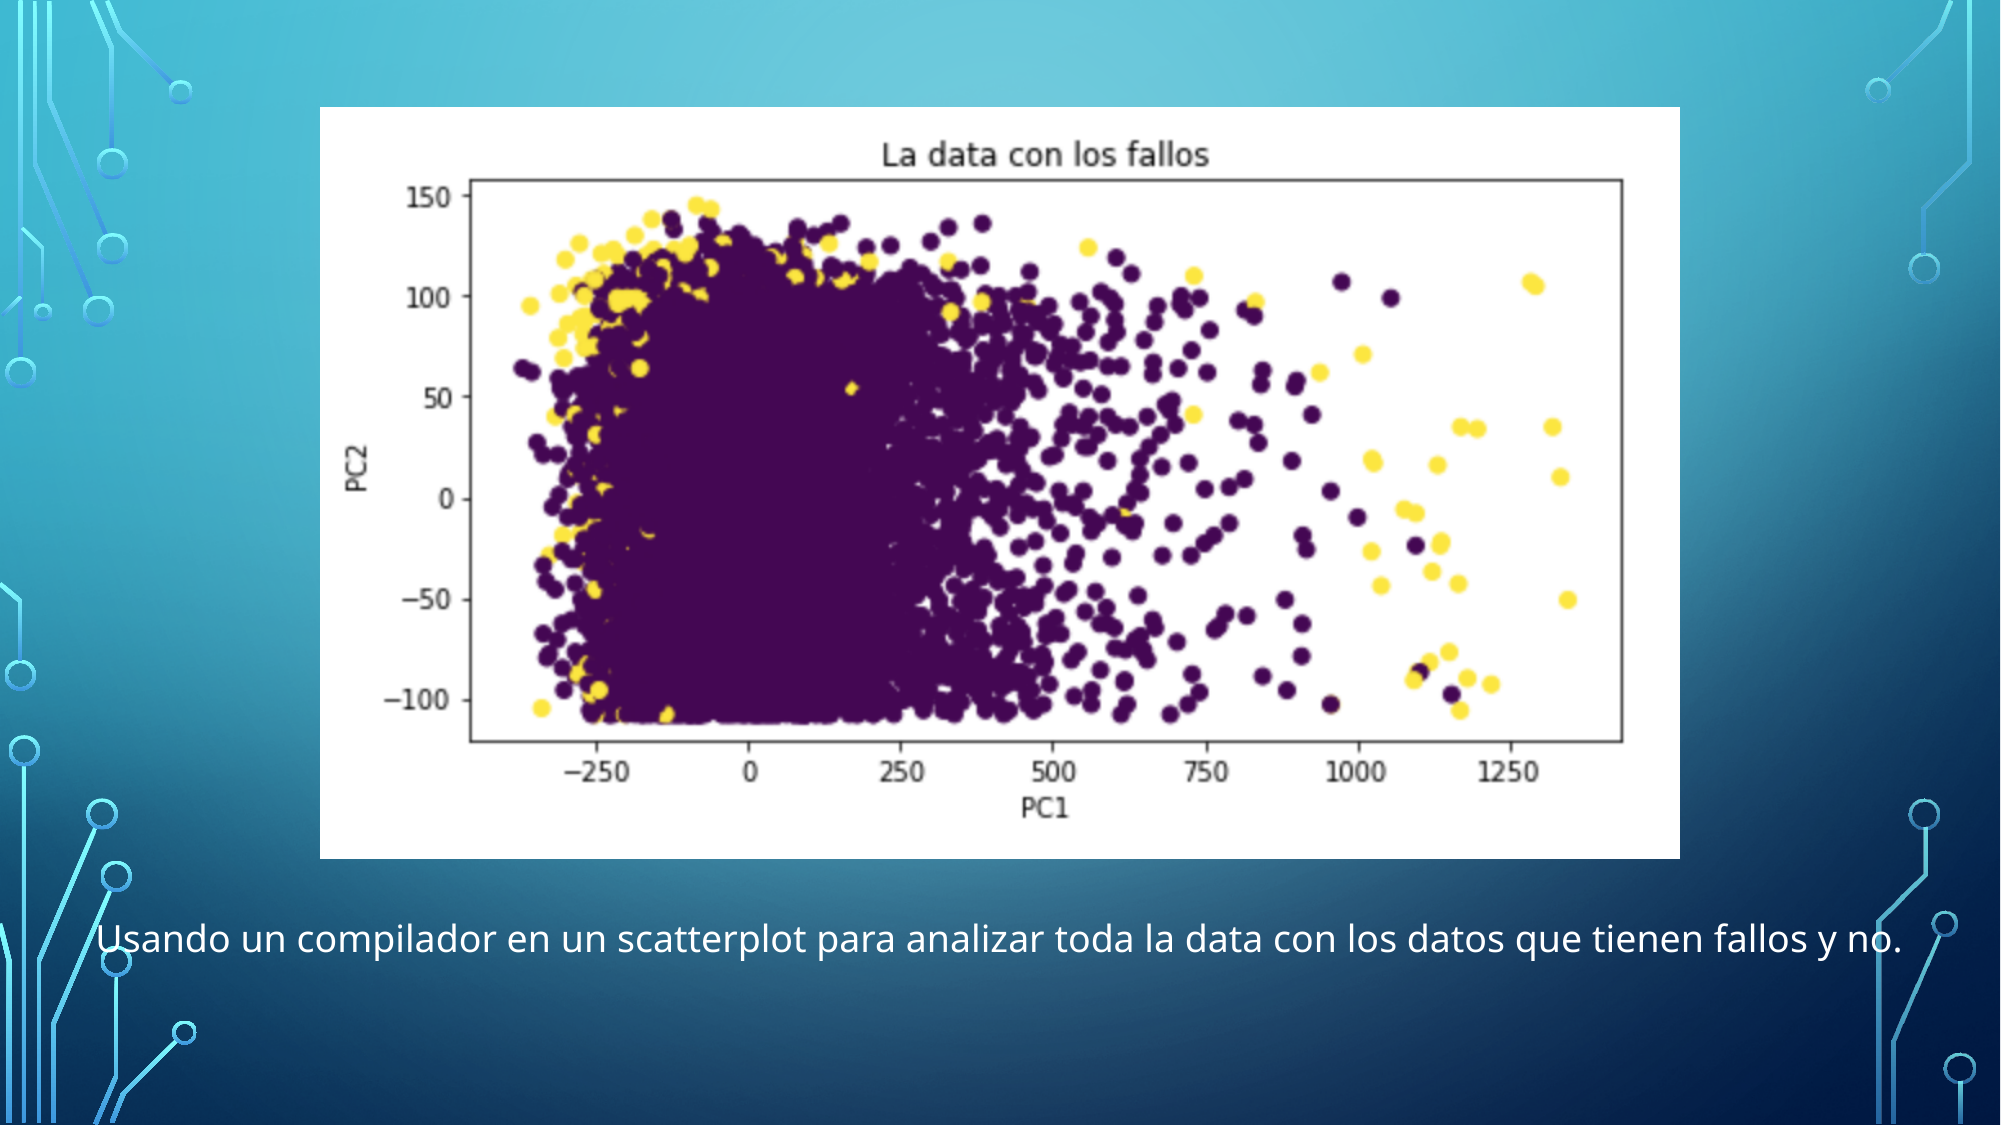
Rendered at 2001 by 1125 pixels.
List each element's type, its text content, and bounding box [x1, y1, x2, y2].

text_box Usando un compilador en un scatterplot para analizar toda la data con los datos que tienen fallos y no. [80, 908, 1920, 968]
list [319, 106, 1681, 860]
